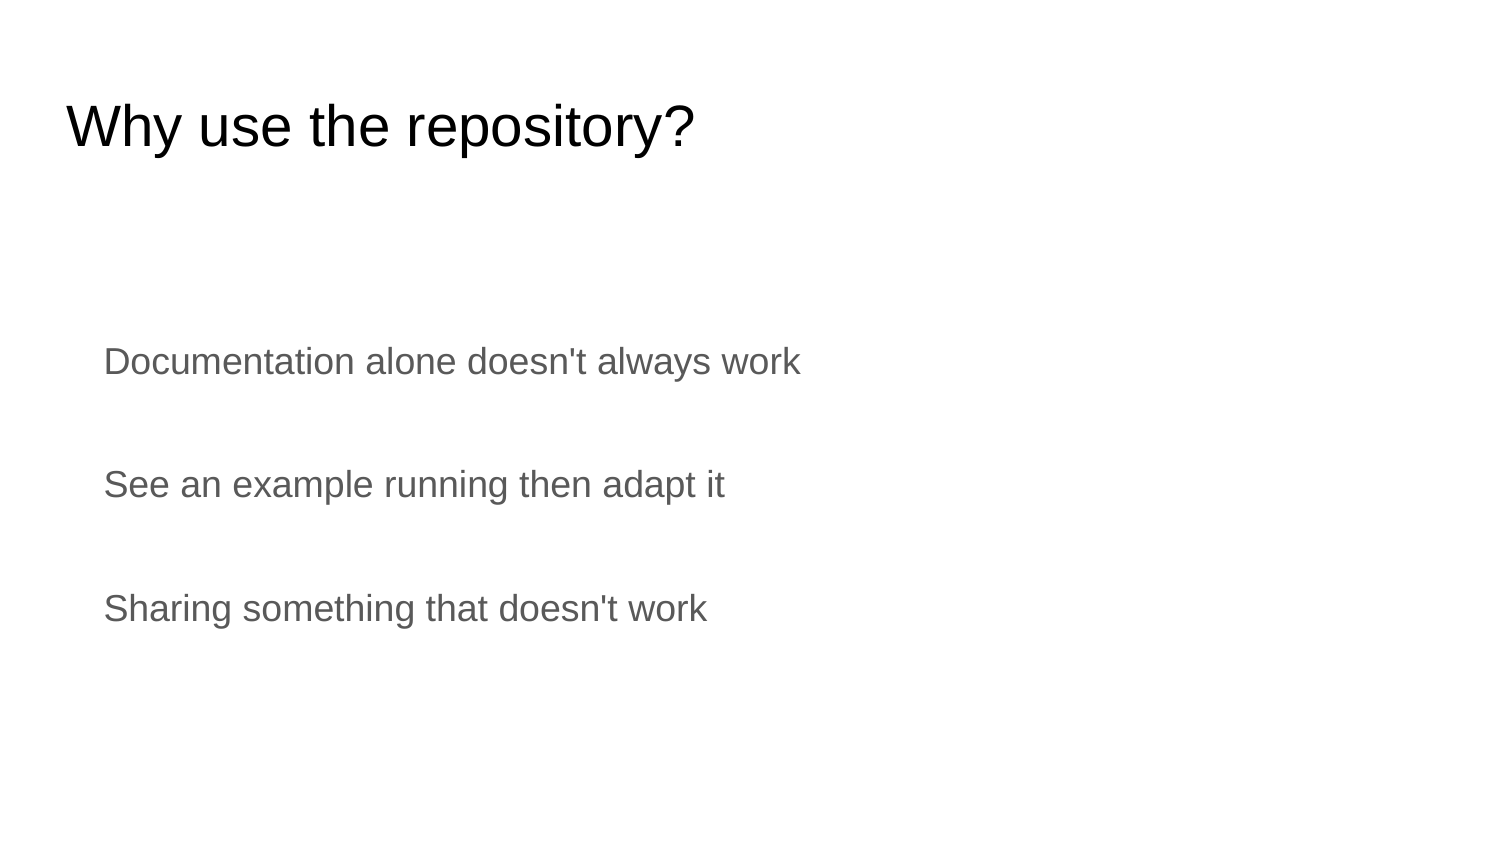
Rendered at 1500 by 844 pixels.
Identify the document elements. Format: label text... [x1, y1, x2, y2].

title Why use the repository? [51, 72, 1449, 167]
list Documentation alone doesn't always work See an example running then adapt it Sharing something that doesn't work [51, 276, 1449, 750]
